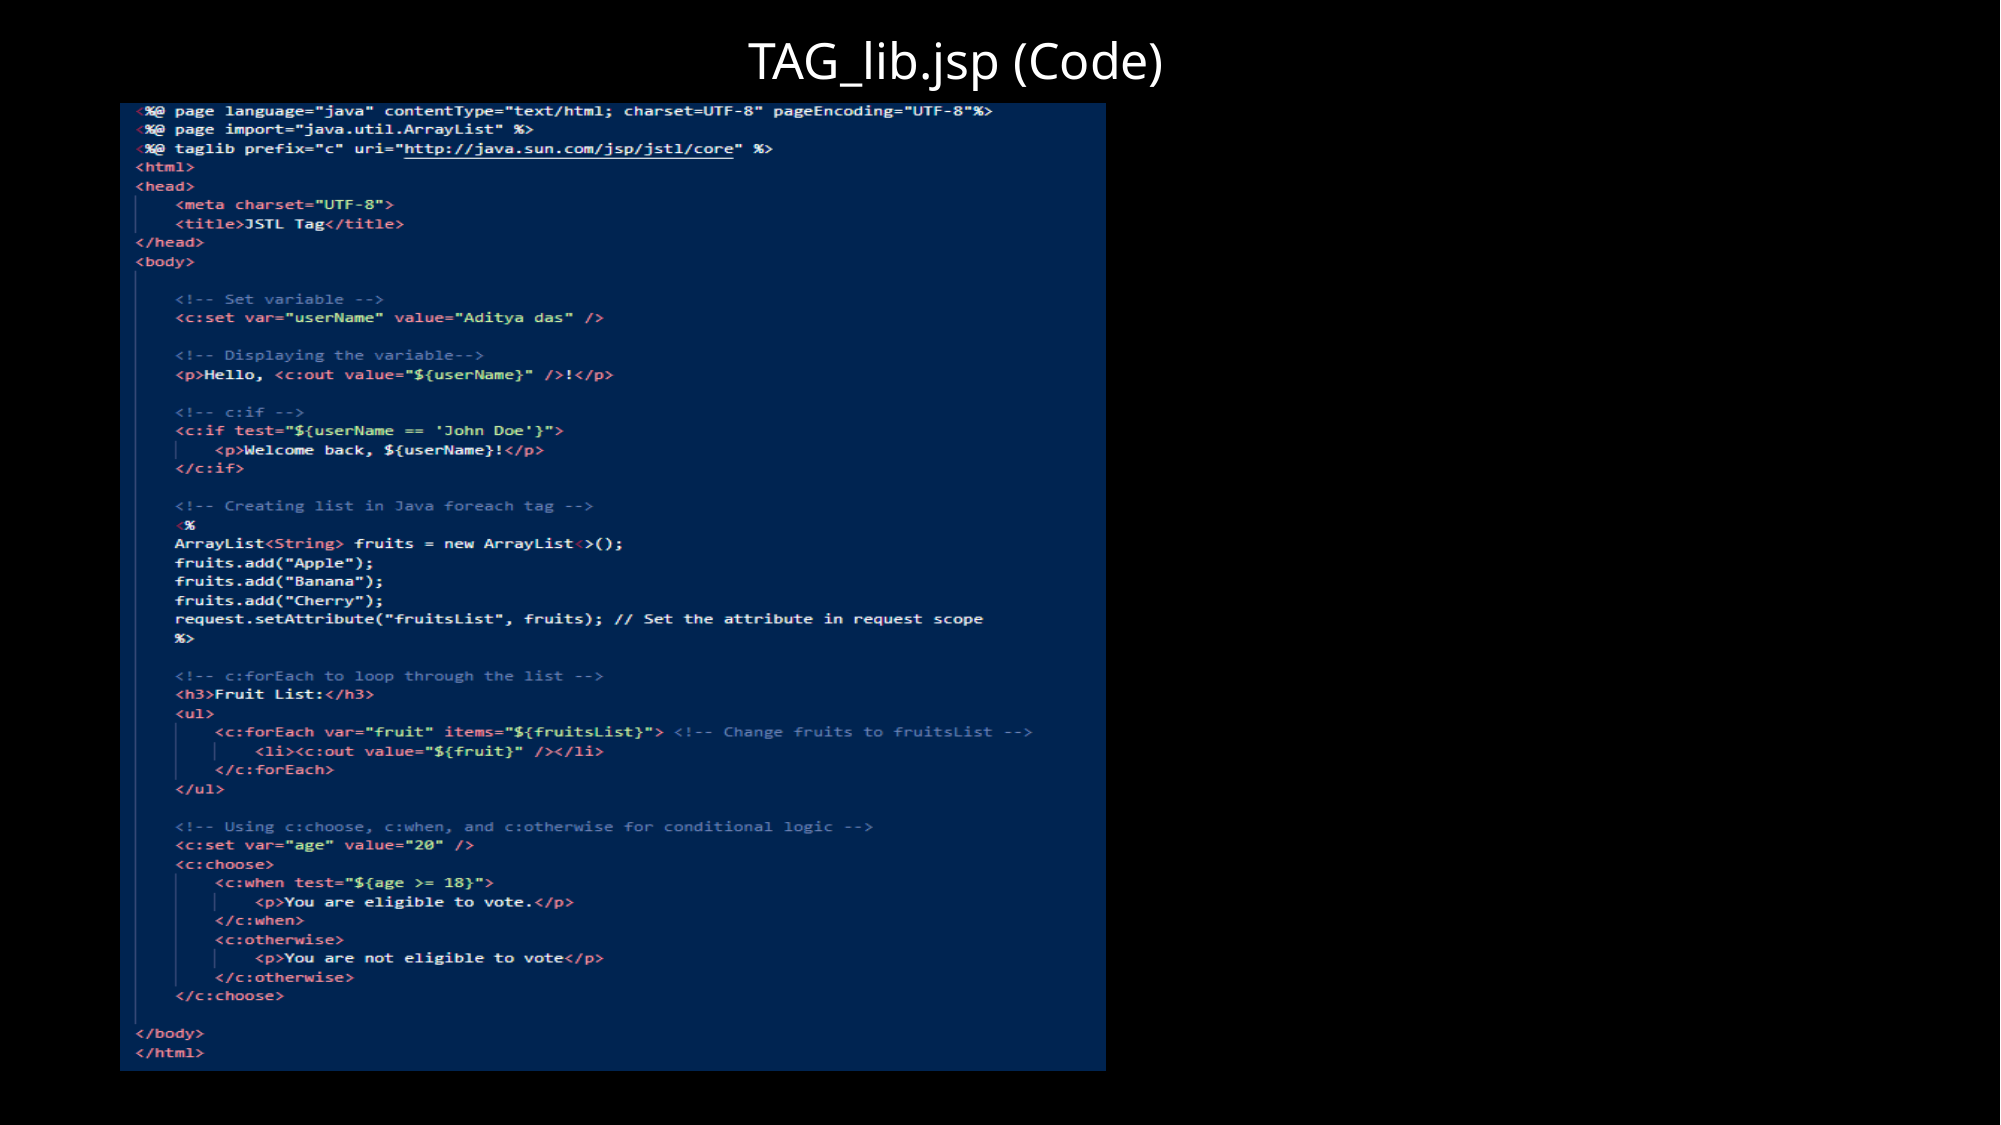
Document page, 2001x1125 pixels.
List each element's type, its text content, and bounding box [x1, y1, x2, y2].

picture [119, 103, 1106, 1071]
subtitle TAG_lib.jsp (Code) [206, 28, 1707, 126]
